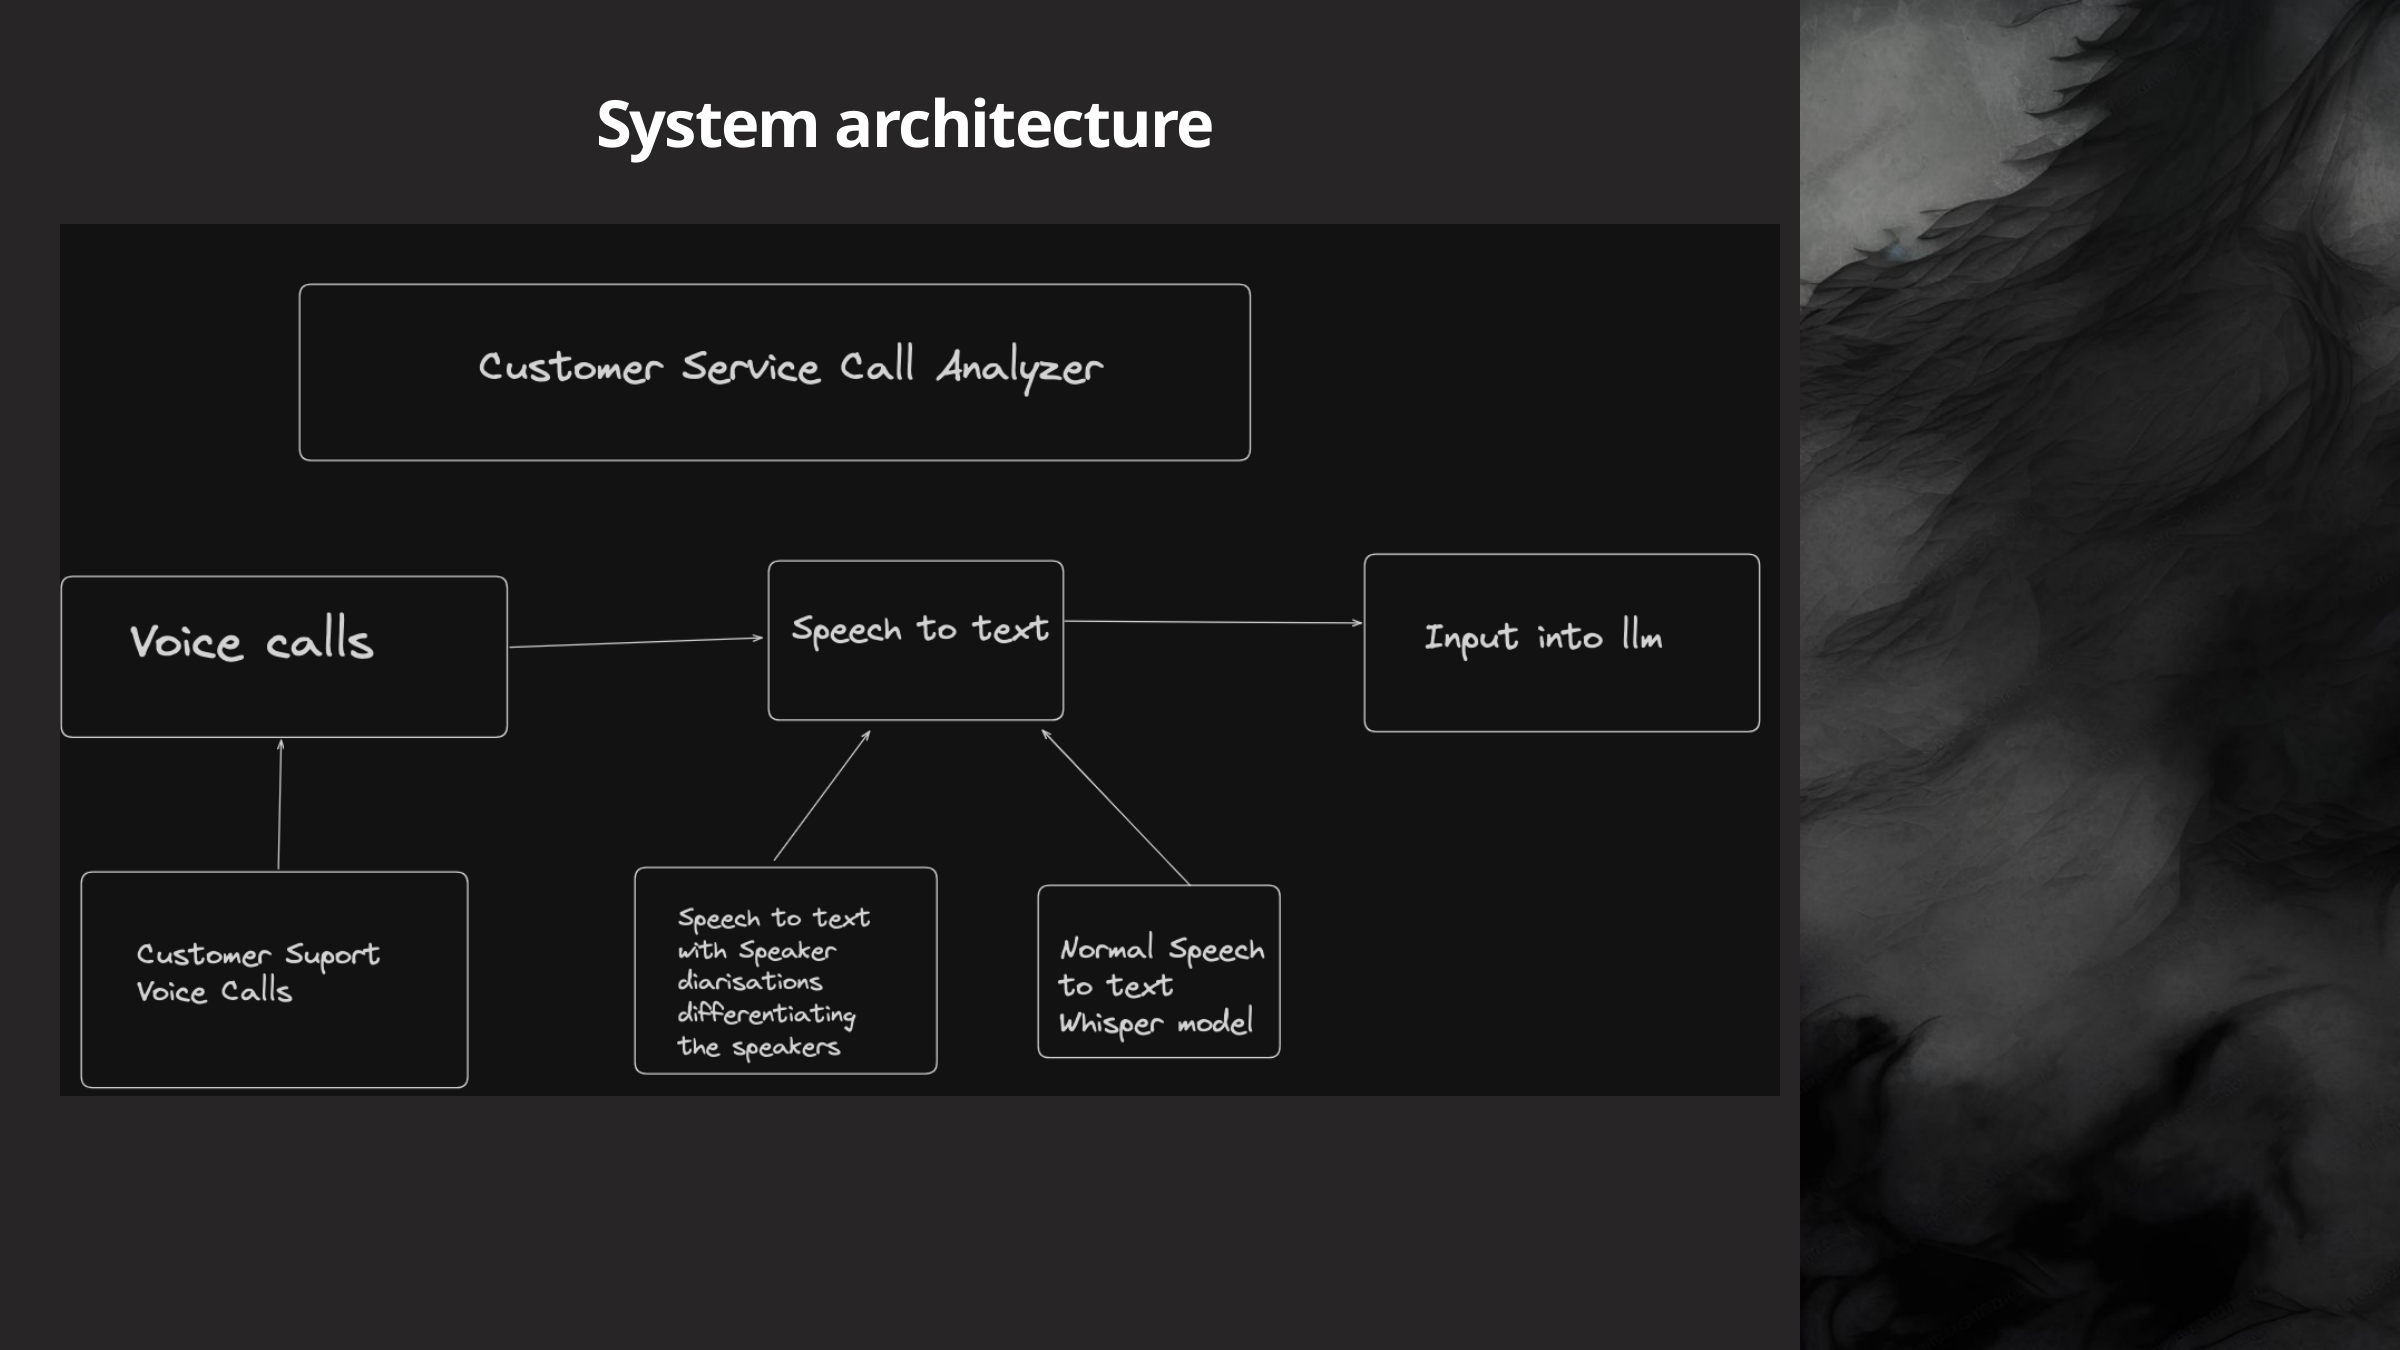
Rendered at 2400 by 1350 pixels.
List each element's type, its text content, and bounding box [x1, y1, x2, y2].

picture [60, 224, 1780, 1096]
text_box [0, 0, 1799, 1350]
text_box System architecture [581, 71, 1103, 153]
picture [1799, 0, 2400, 1350]
